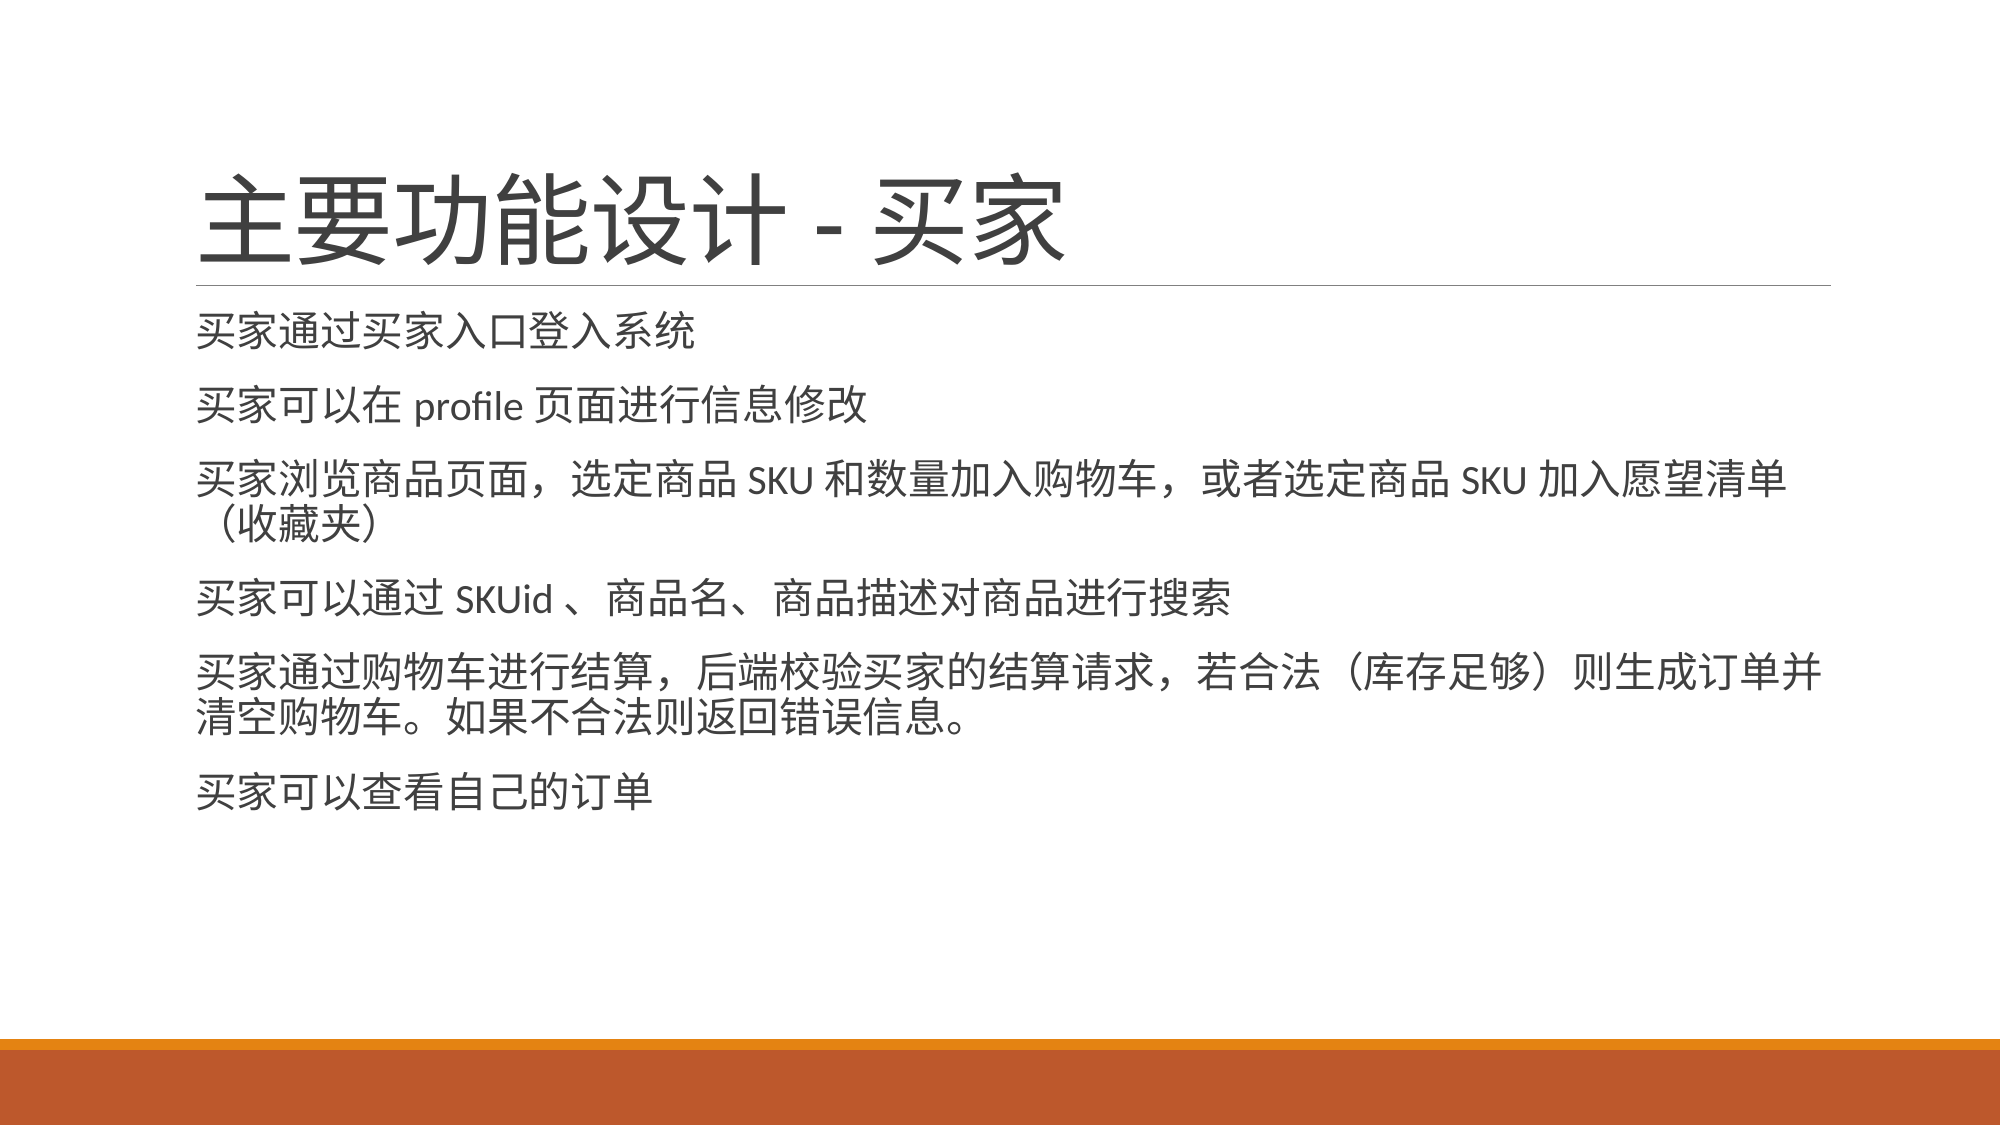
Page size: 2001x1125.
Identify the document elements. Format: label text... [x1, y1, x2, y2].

title 主要功能设计-买家 [180, 47, 1830, 285]
list 买家通过买家入口登入系统 买家可以在profile页面进行信息修改 买家浏览商品页面，选定商品SKU和数量加入购物车，或者选定商品SKU加入愿望清单（收藏夹） 买家可以通过SKUid、商品名、商品描述对商品进行搜索 买家通过购物车进行结算，后端校验买家的结算请求，若合法（库存足够）则生成订单并清空购物车。如果不合法则返回错误信息。 买家可以查看自己的订单 [180, 302, 1830, 963]
